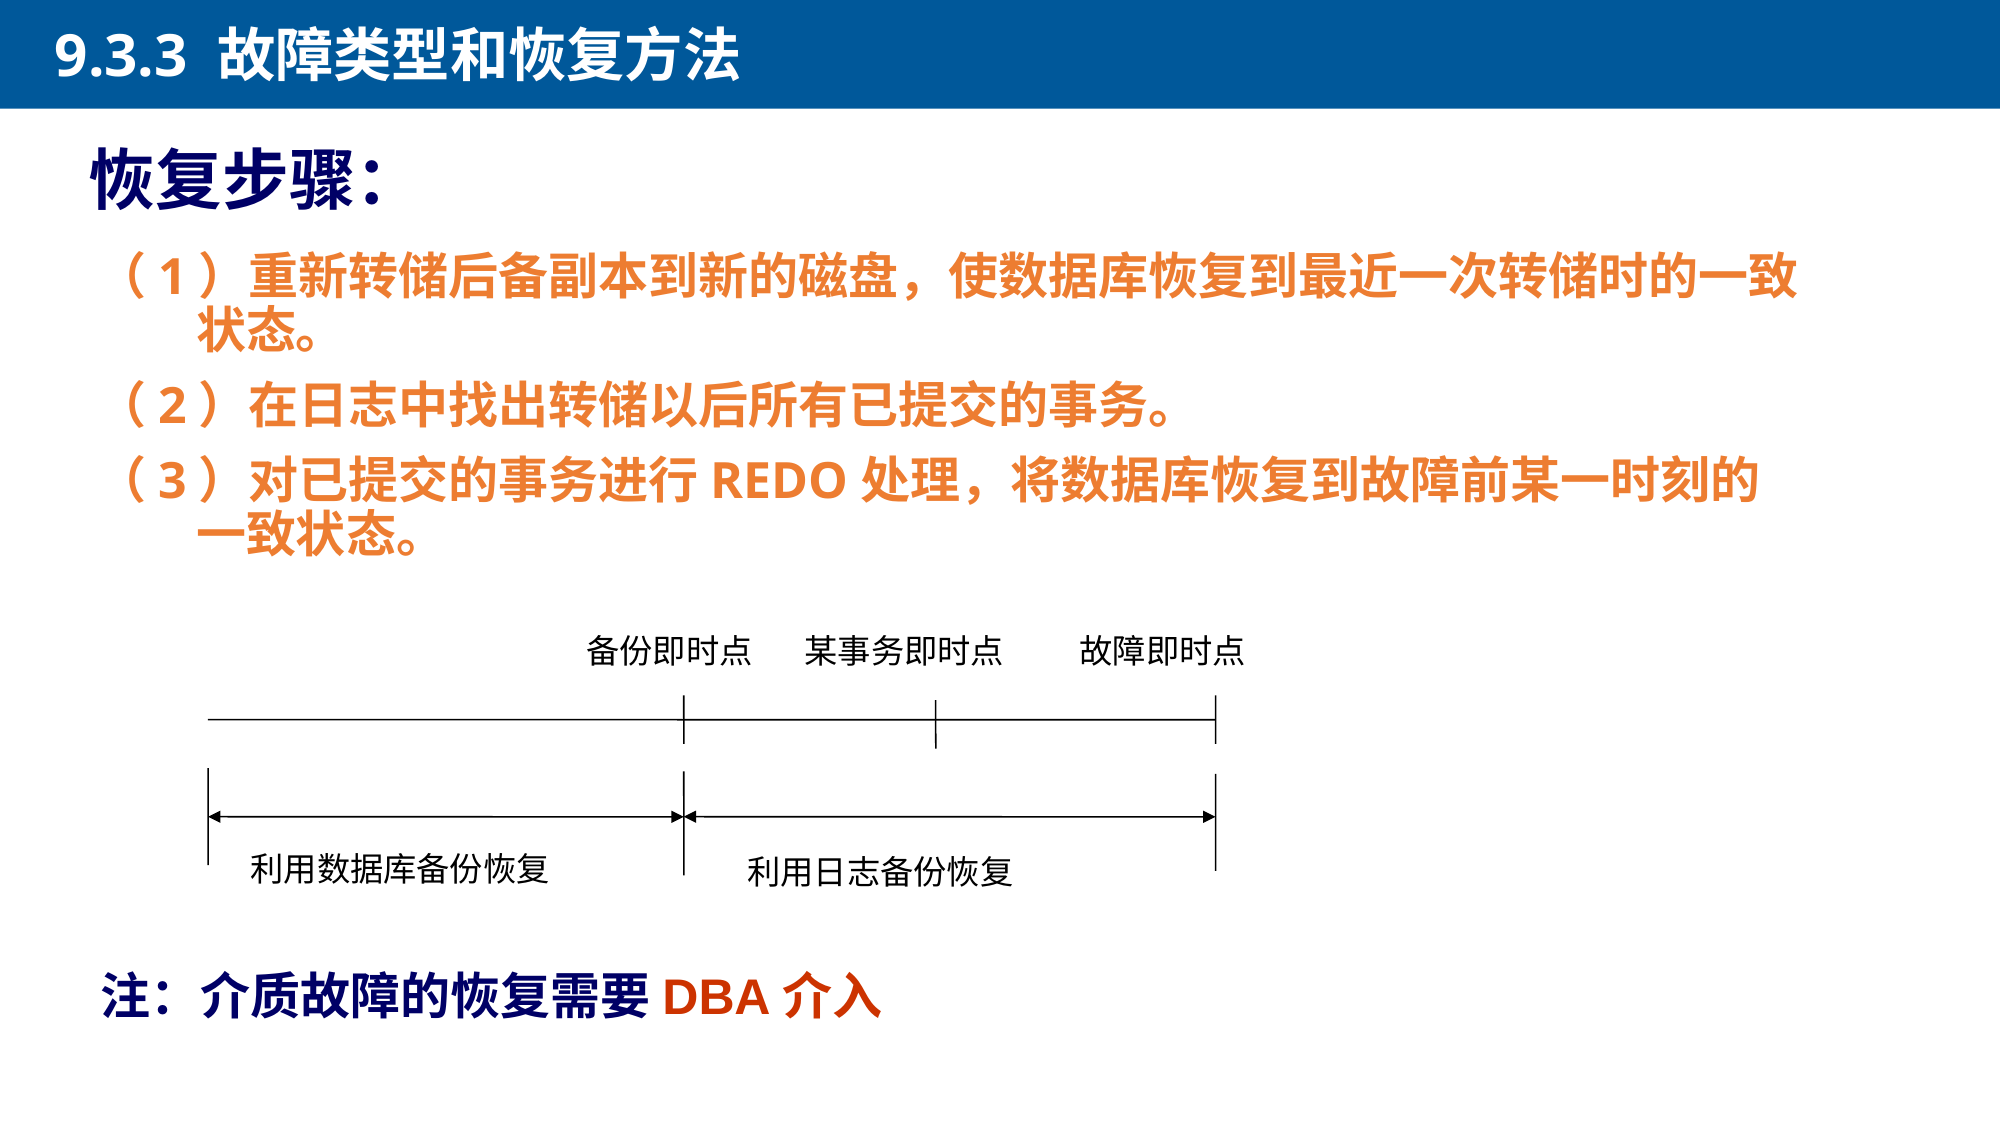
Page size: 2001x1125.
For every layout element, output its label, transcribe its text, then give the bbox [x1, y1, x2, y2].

text_box 恢复步骤： [74, 139, 1350, 227]
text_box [123, 574, 1412, 938]
text_box [0, 0, 2000, 109]
text_box 注：介质故障的恢复需要DBA介入 [85, 957, 1474, 1100]
text_box （1）重新转储后备副本到新的磁盘，使数据库恢复到最近一次转储时的一致状态。 （2）在日志中找出转储以后所有已提交的事务。 （3）对已提交的事务进行REDO处理，将数据库恢复到故障前某一时刻的一致状态。 [81, 244, 1819, 777]
text_box 9.3.3 故障类型和恢复方法 [40, 10, 870, 96]
